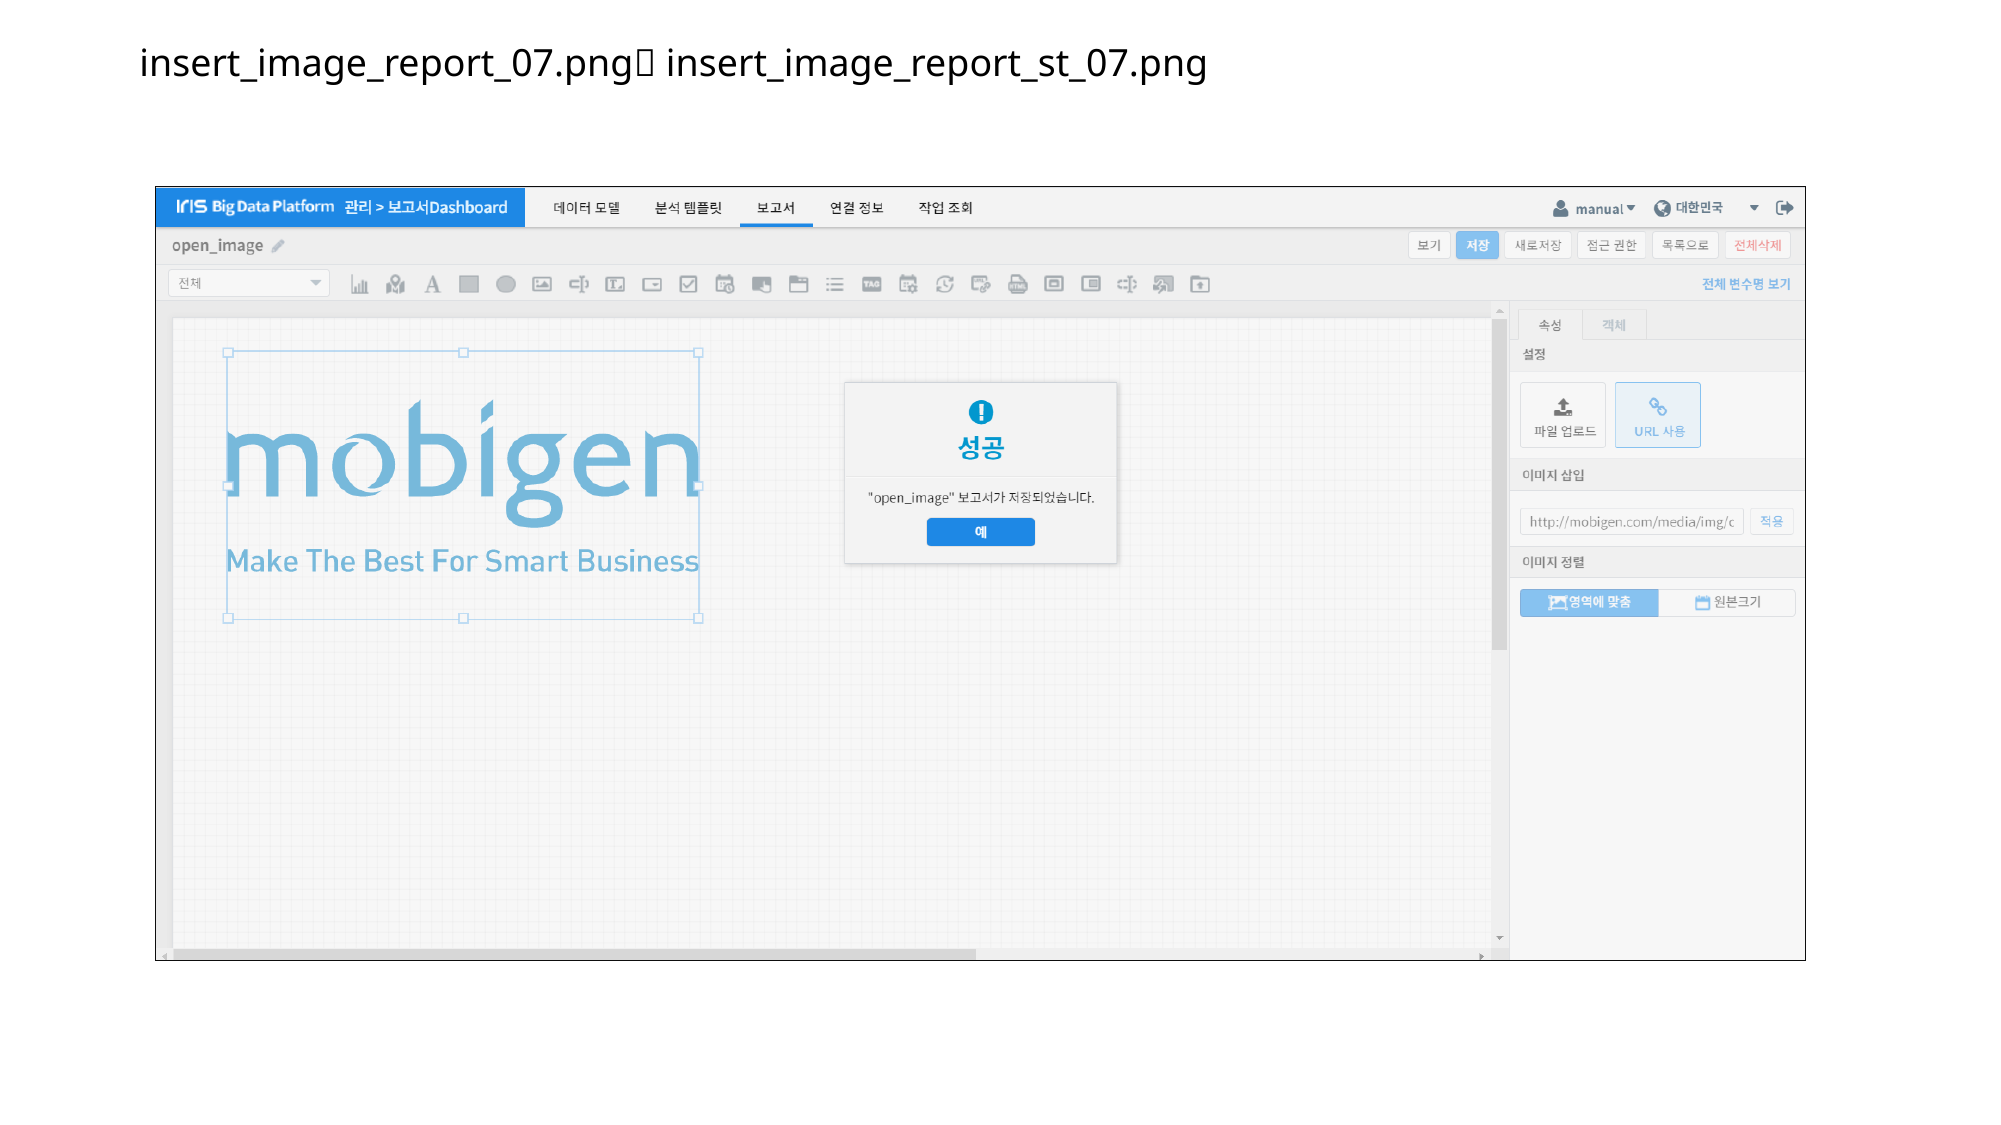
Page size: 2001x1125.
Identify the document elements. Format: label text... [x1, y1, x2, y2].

picture [155, 186, 1806, 961]
text_box insert_image_report_07.png insert_image_report_st_07.png [124, 31, 1520, 91]
